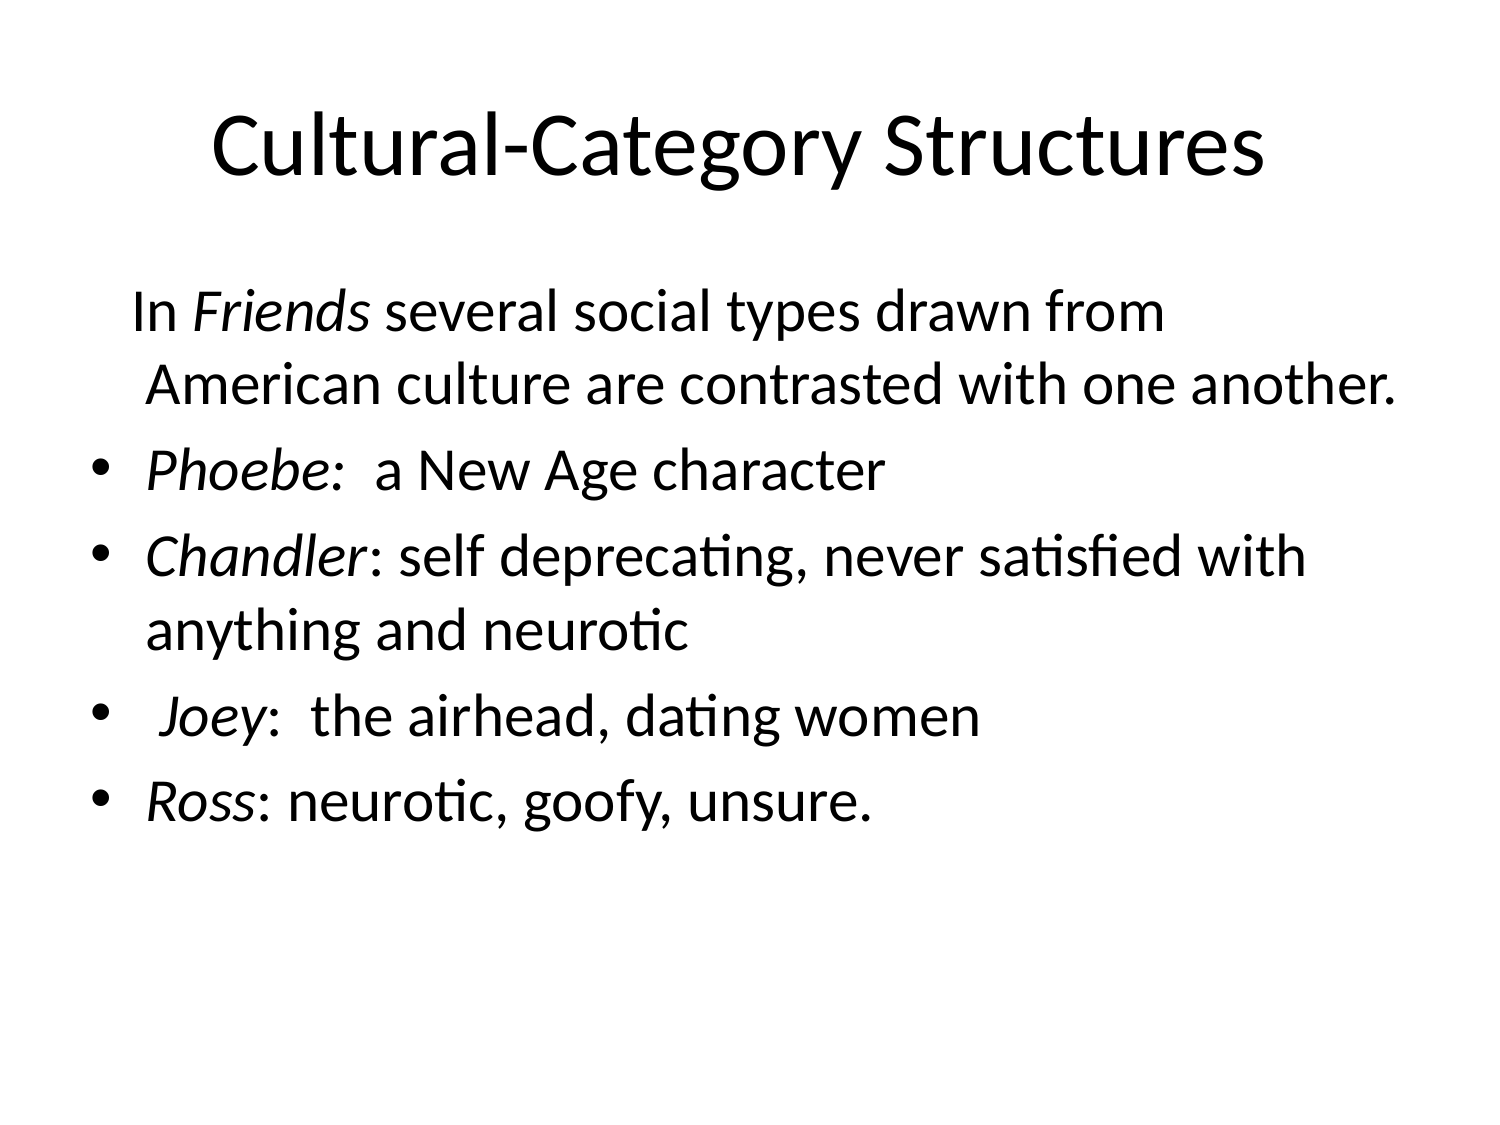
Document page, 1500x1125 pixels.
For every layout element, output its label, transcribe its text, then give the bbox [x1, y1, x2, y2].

list In Friends several social types drawn from American culture are contrasted with one another. Phoebe: a New Age character Chandler: self deprecating, never satisfied with anything and neurotic Joey: the airhead, dating women Ross: neurotic, goofy, unsure. [75, 262, 1425, 1005]
title Cultural-Category Structures [75, 45, 1425, 233]
